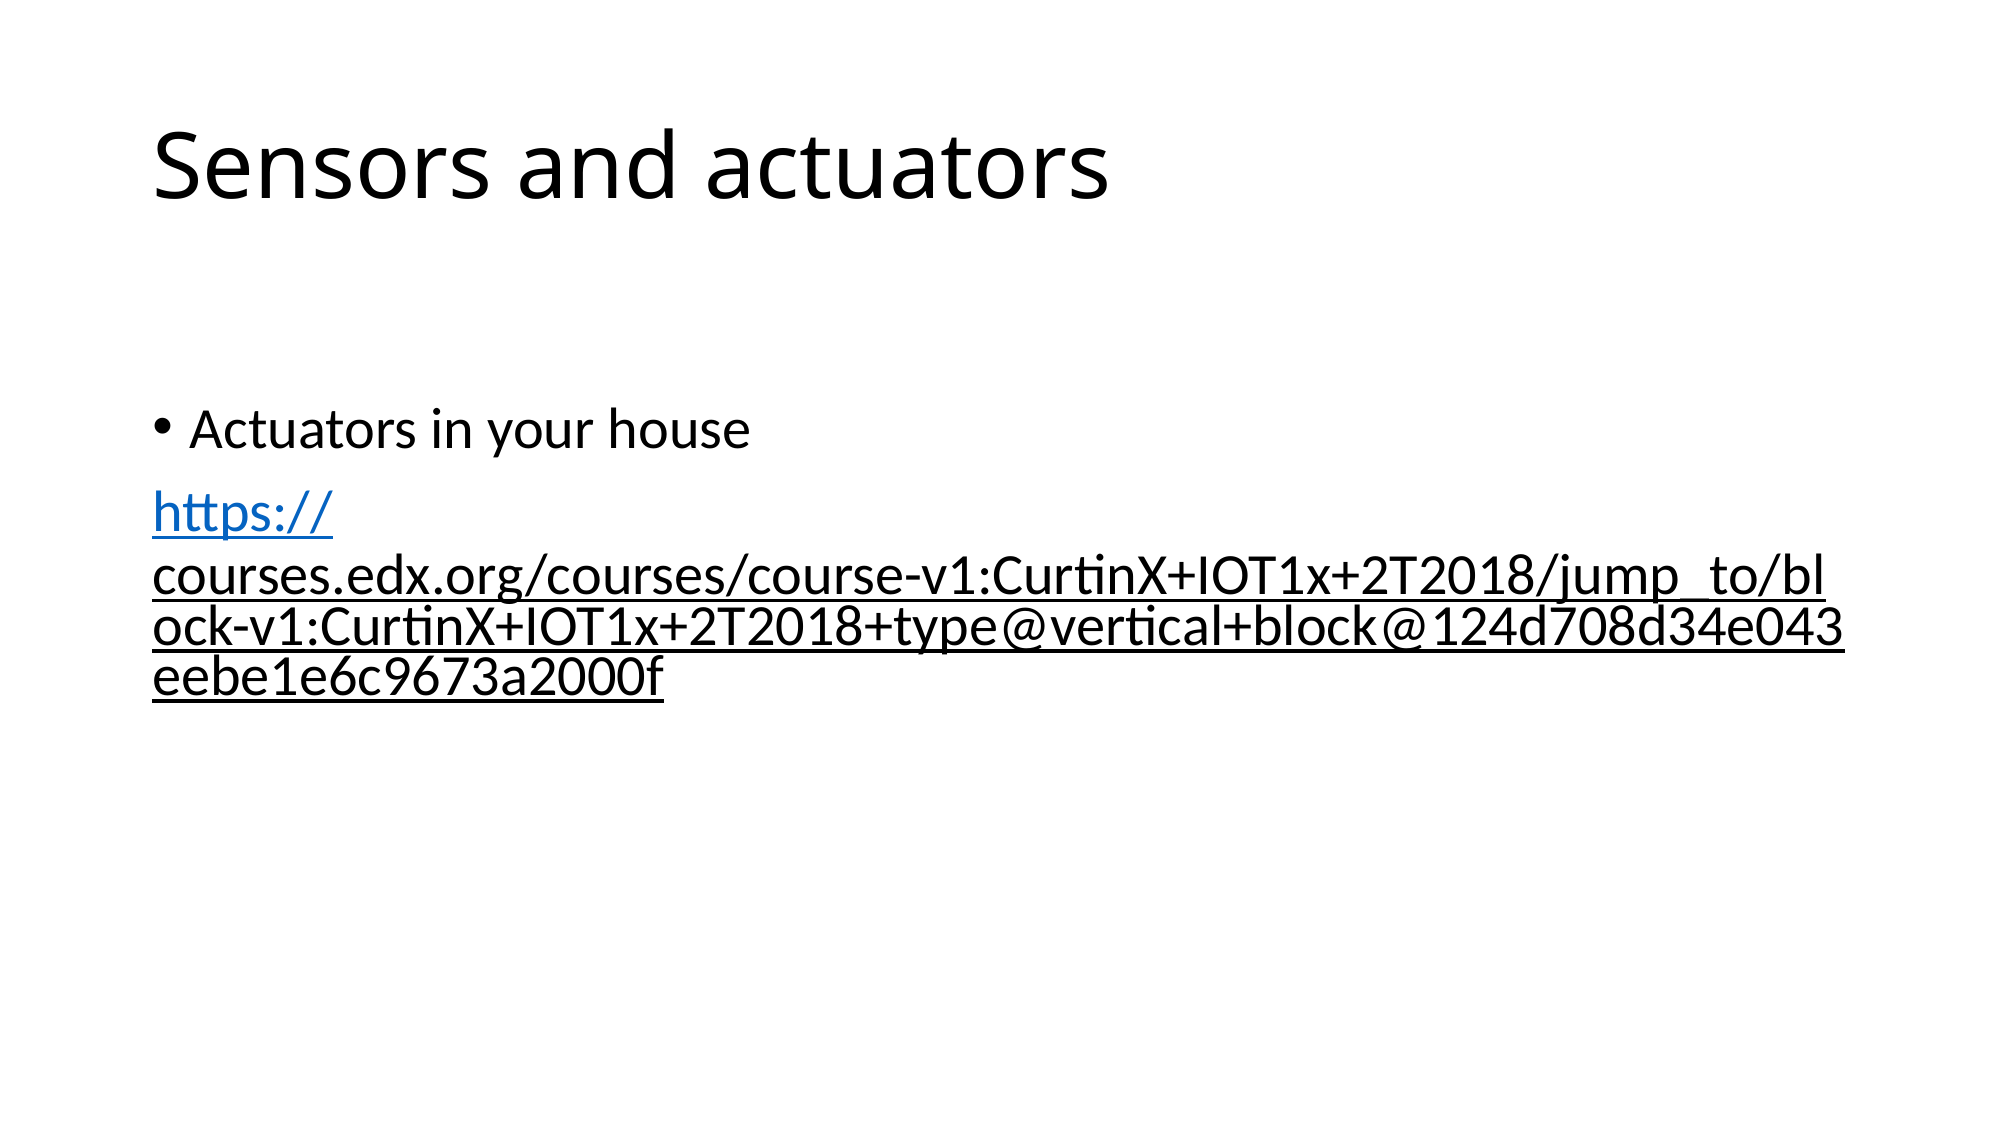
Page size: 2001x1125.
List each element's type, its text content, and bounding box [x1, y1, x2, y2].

title Sensors and actuators [137, 59, 1863, 278]
list Actuators in your house https://courses.edx.org/courses/course-v1:CurtinX+IOT1x+2T2018/jump_to/block-v1:CurtinX+IOT1x+2T2018+type@vertical+block@124d708d34e043eebe1e6c9673a2000f [137, 299, 1863, 1014]
